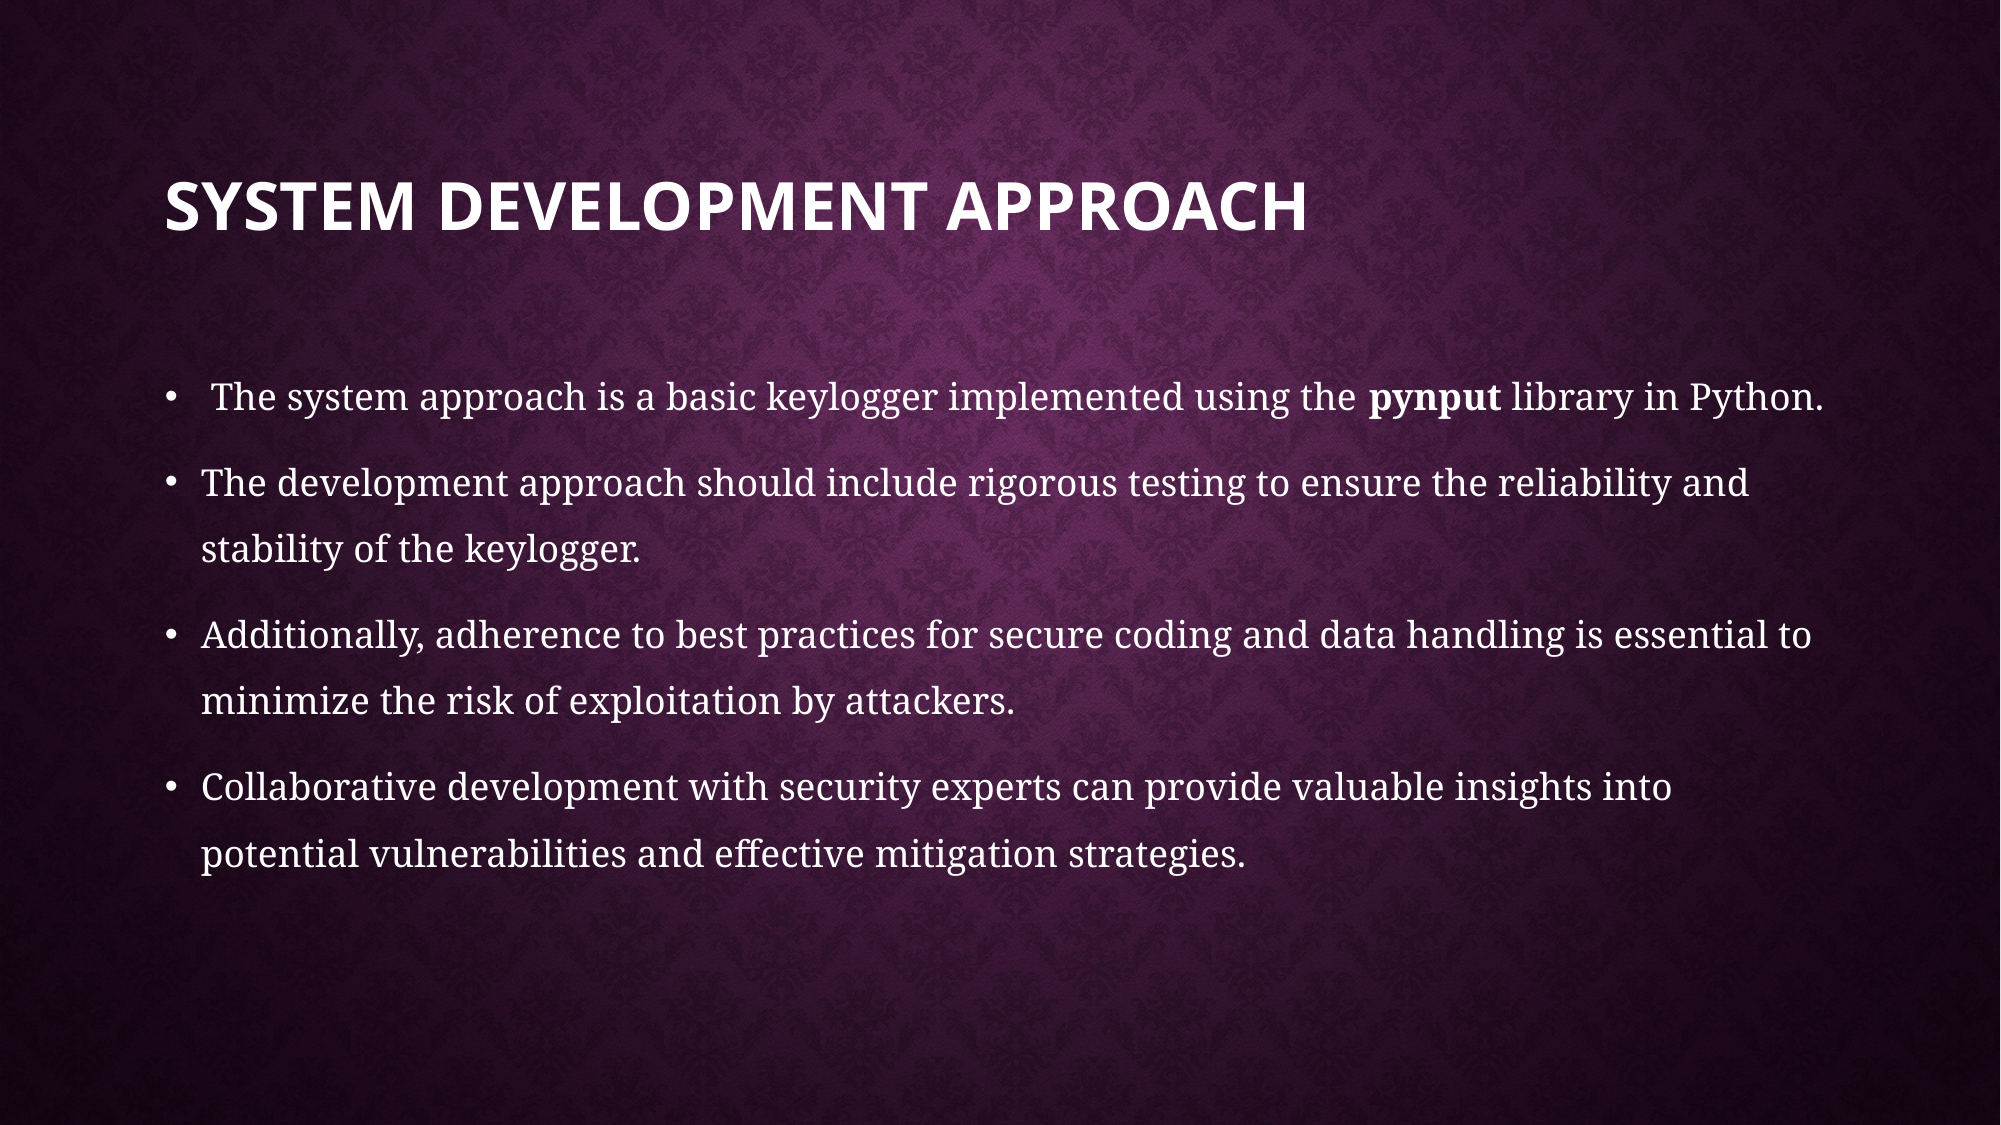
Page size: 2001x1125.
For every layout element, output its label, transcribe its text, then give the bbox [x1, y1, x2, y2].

title System development Approach [149, 99, 1849, 318]
list The system approach is a basic keylogger implemented using the pynput library in Python. The development approach should include rigorous testing to ensure the reliability and stability of the keylogger. Additionally, adherence to best practices for secure coding and data handling is essential to minimize the risk of exploitation by attackers. Collaborative development with security experts can provide valuable insights into potential vulnerabilities and effective mitigation strategies. [149, 343, 1849, 950]
